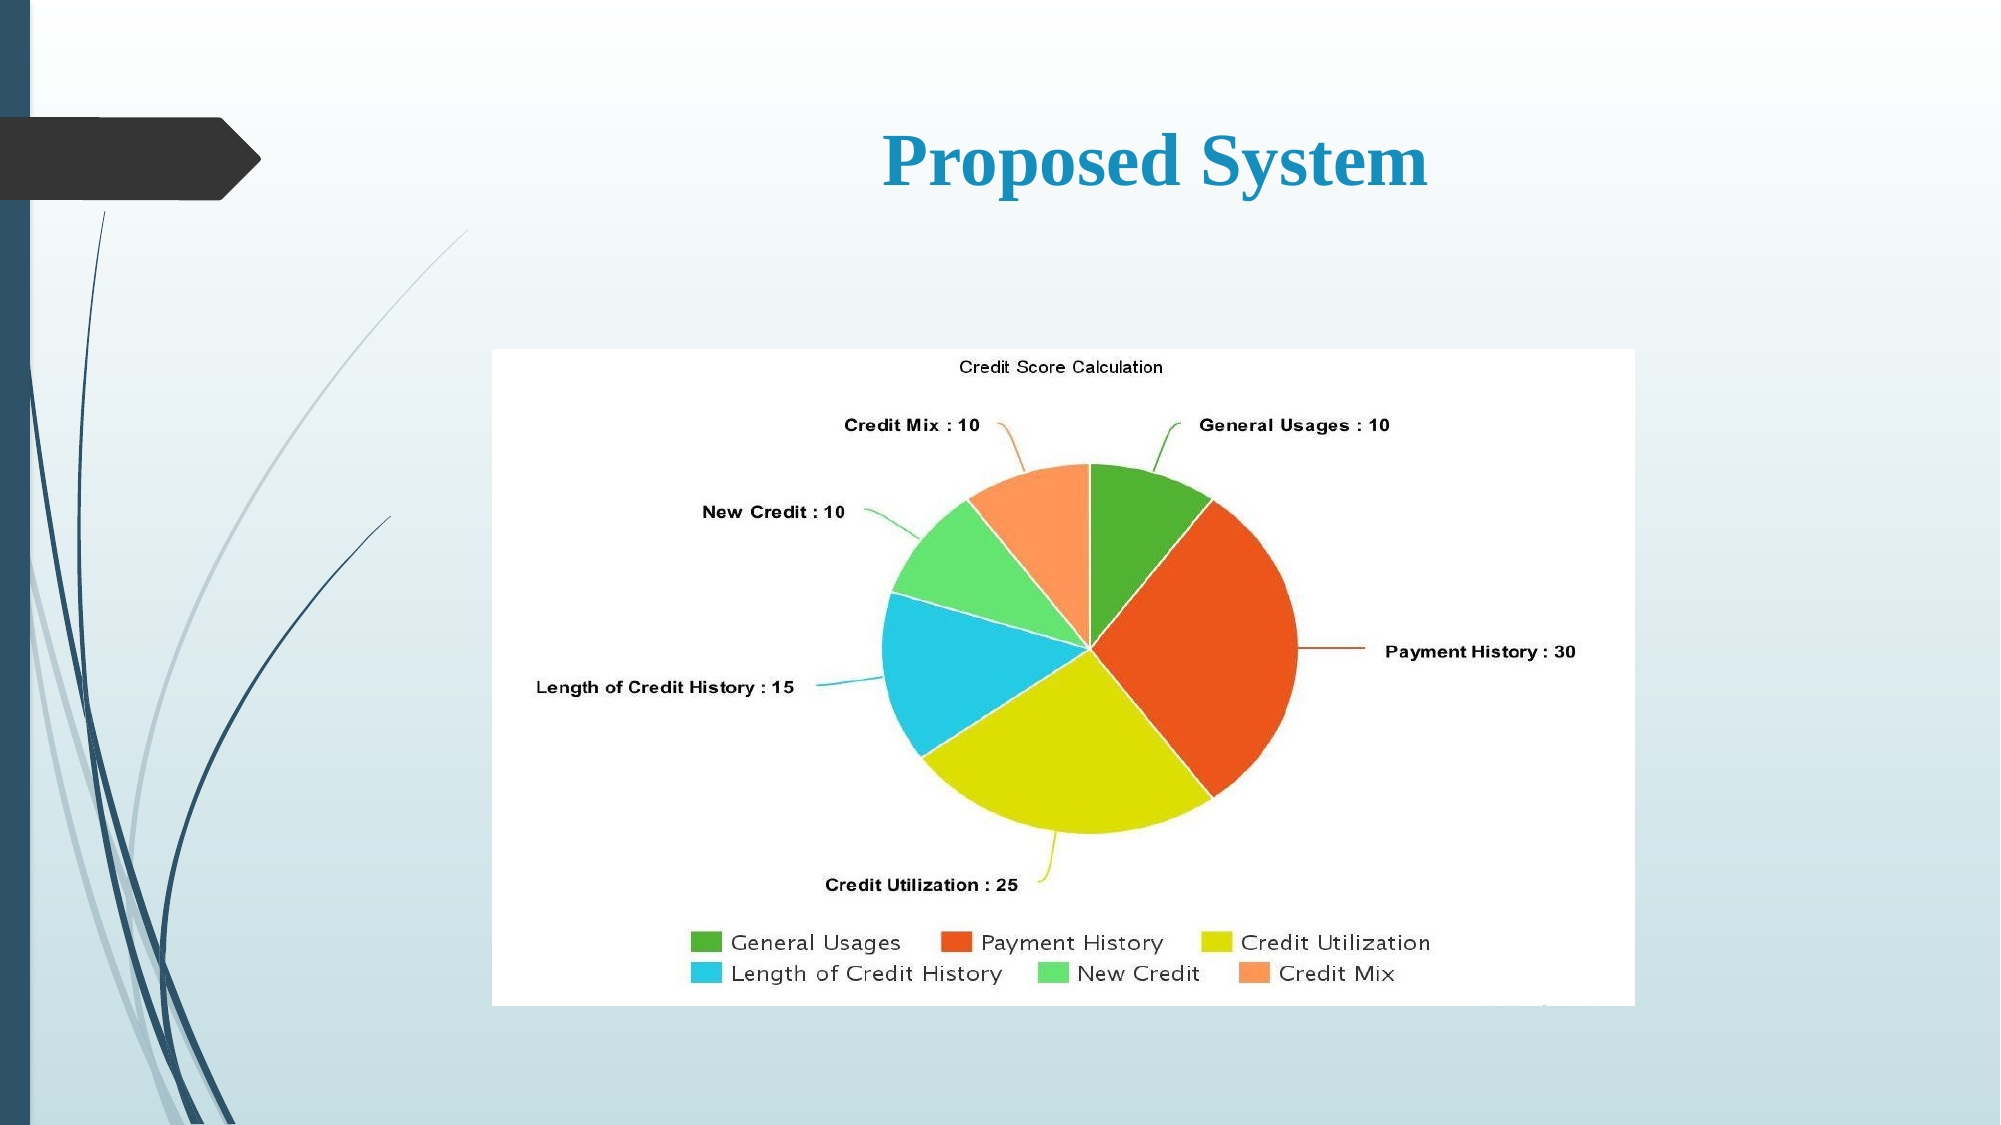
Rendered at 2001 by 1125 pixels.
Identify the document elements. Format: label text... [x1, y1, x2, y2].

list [491, 349, 1635, 1006]
title Proposed System [425, 102, 1888, 313]
